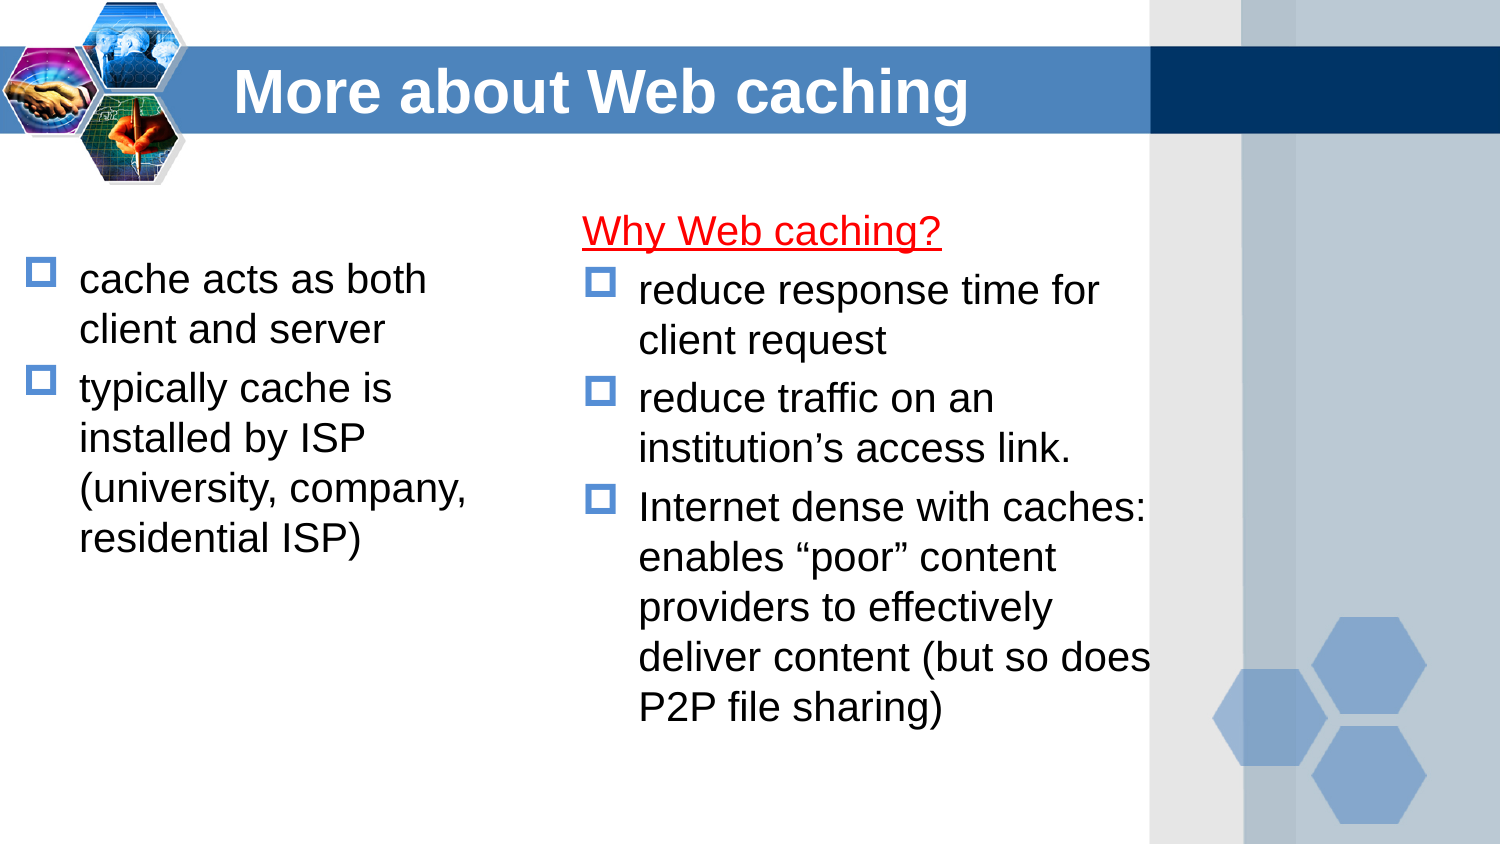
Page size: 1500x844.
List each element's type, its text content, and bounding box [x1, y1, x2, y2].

picture [0, 0, 1500, 844]
list More about Web caching [218, 43, 1188, 115]
text_box Why Web caching? reduce response time for client request reduce traffic on an institution’s access link. Internet dense with caches: enables “poor” content providers to effectively deliver content (but so does P2P file sharing) [566, 196, 1193, 756]
list cache acts as both client and server typically cache is installed by ISP (university, company, residential ISP) [7, 244, 504, 804]
